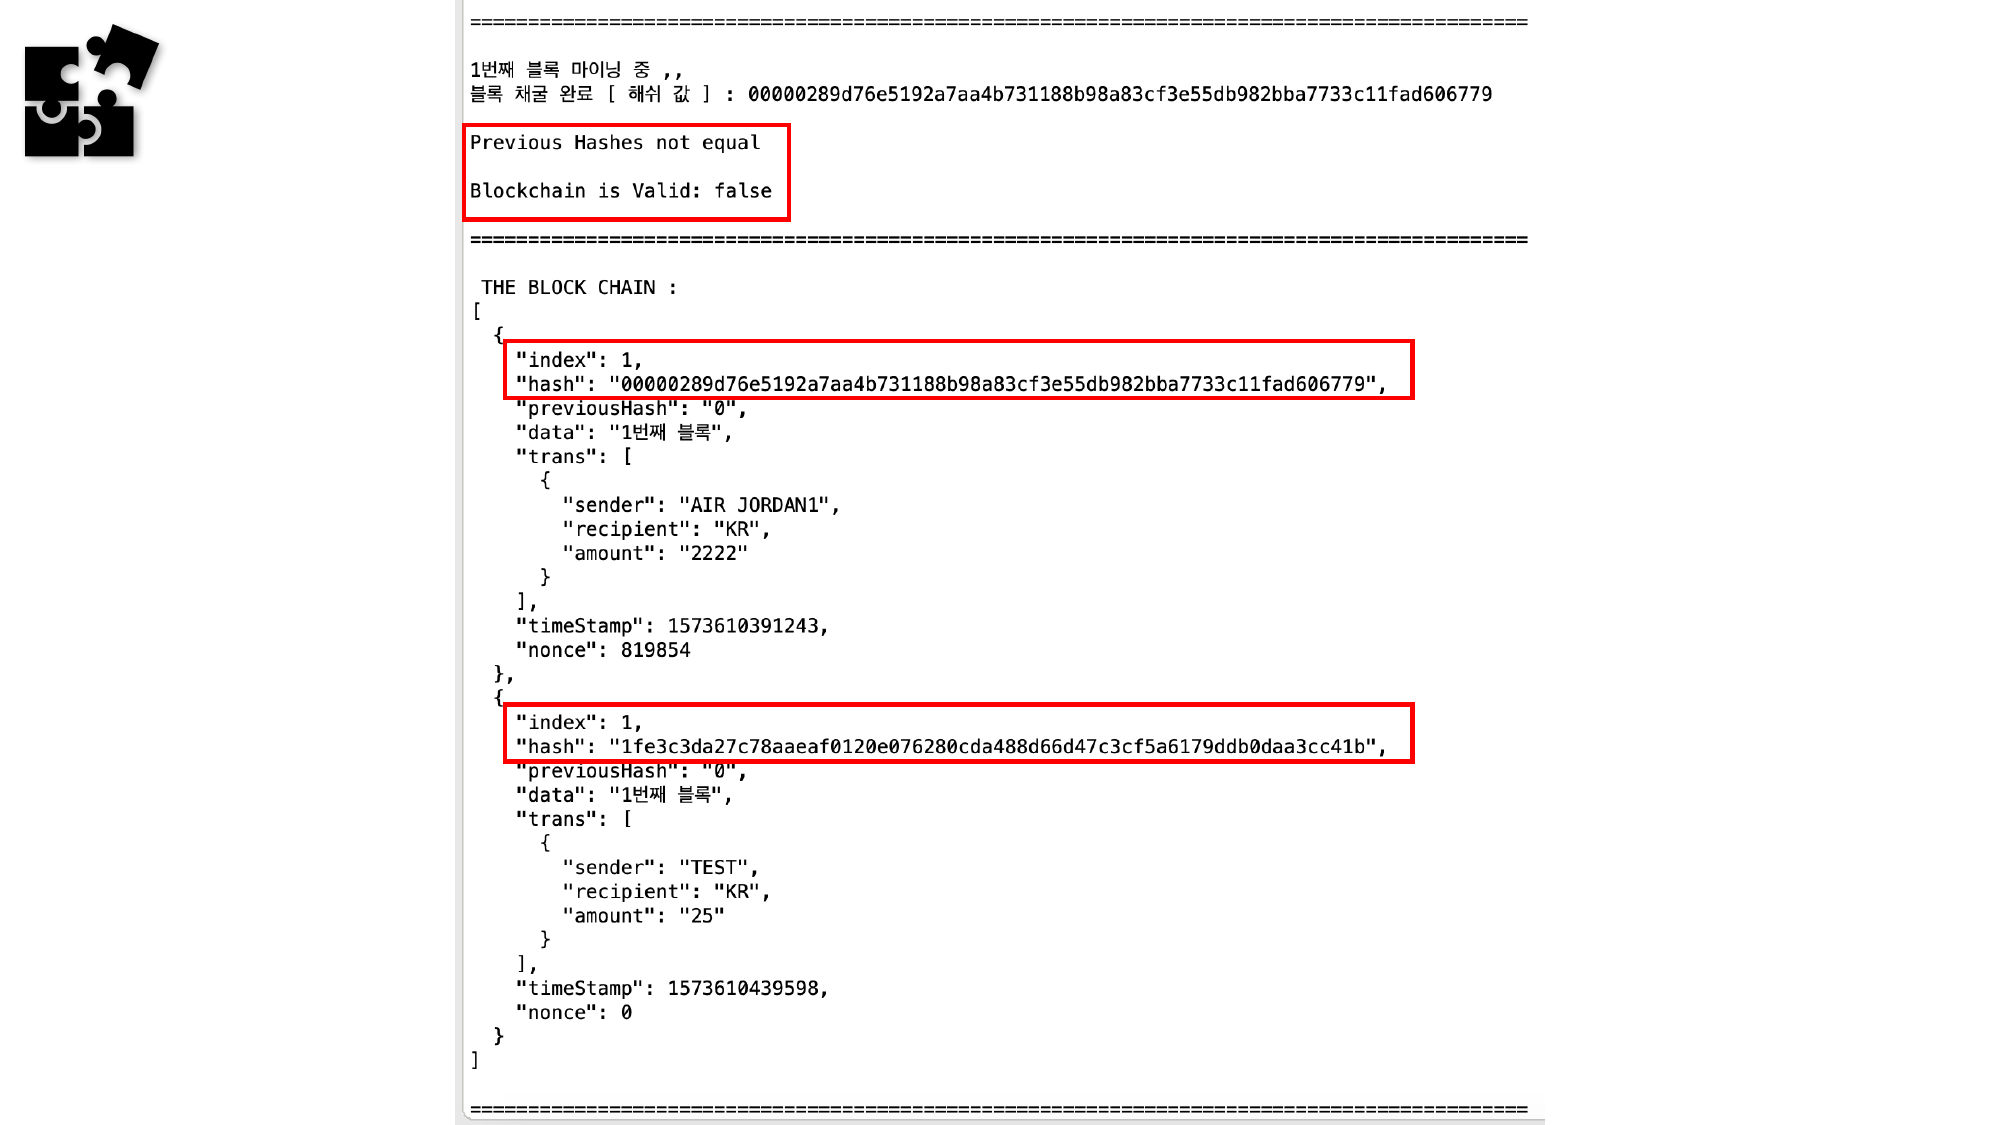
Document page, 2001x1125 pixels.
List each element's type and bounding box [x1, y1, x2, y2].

picture [455, 0, 1545, 1125]
picture [0, 0, 183, 183]
